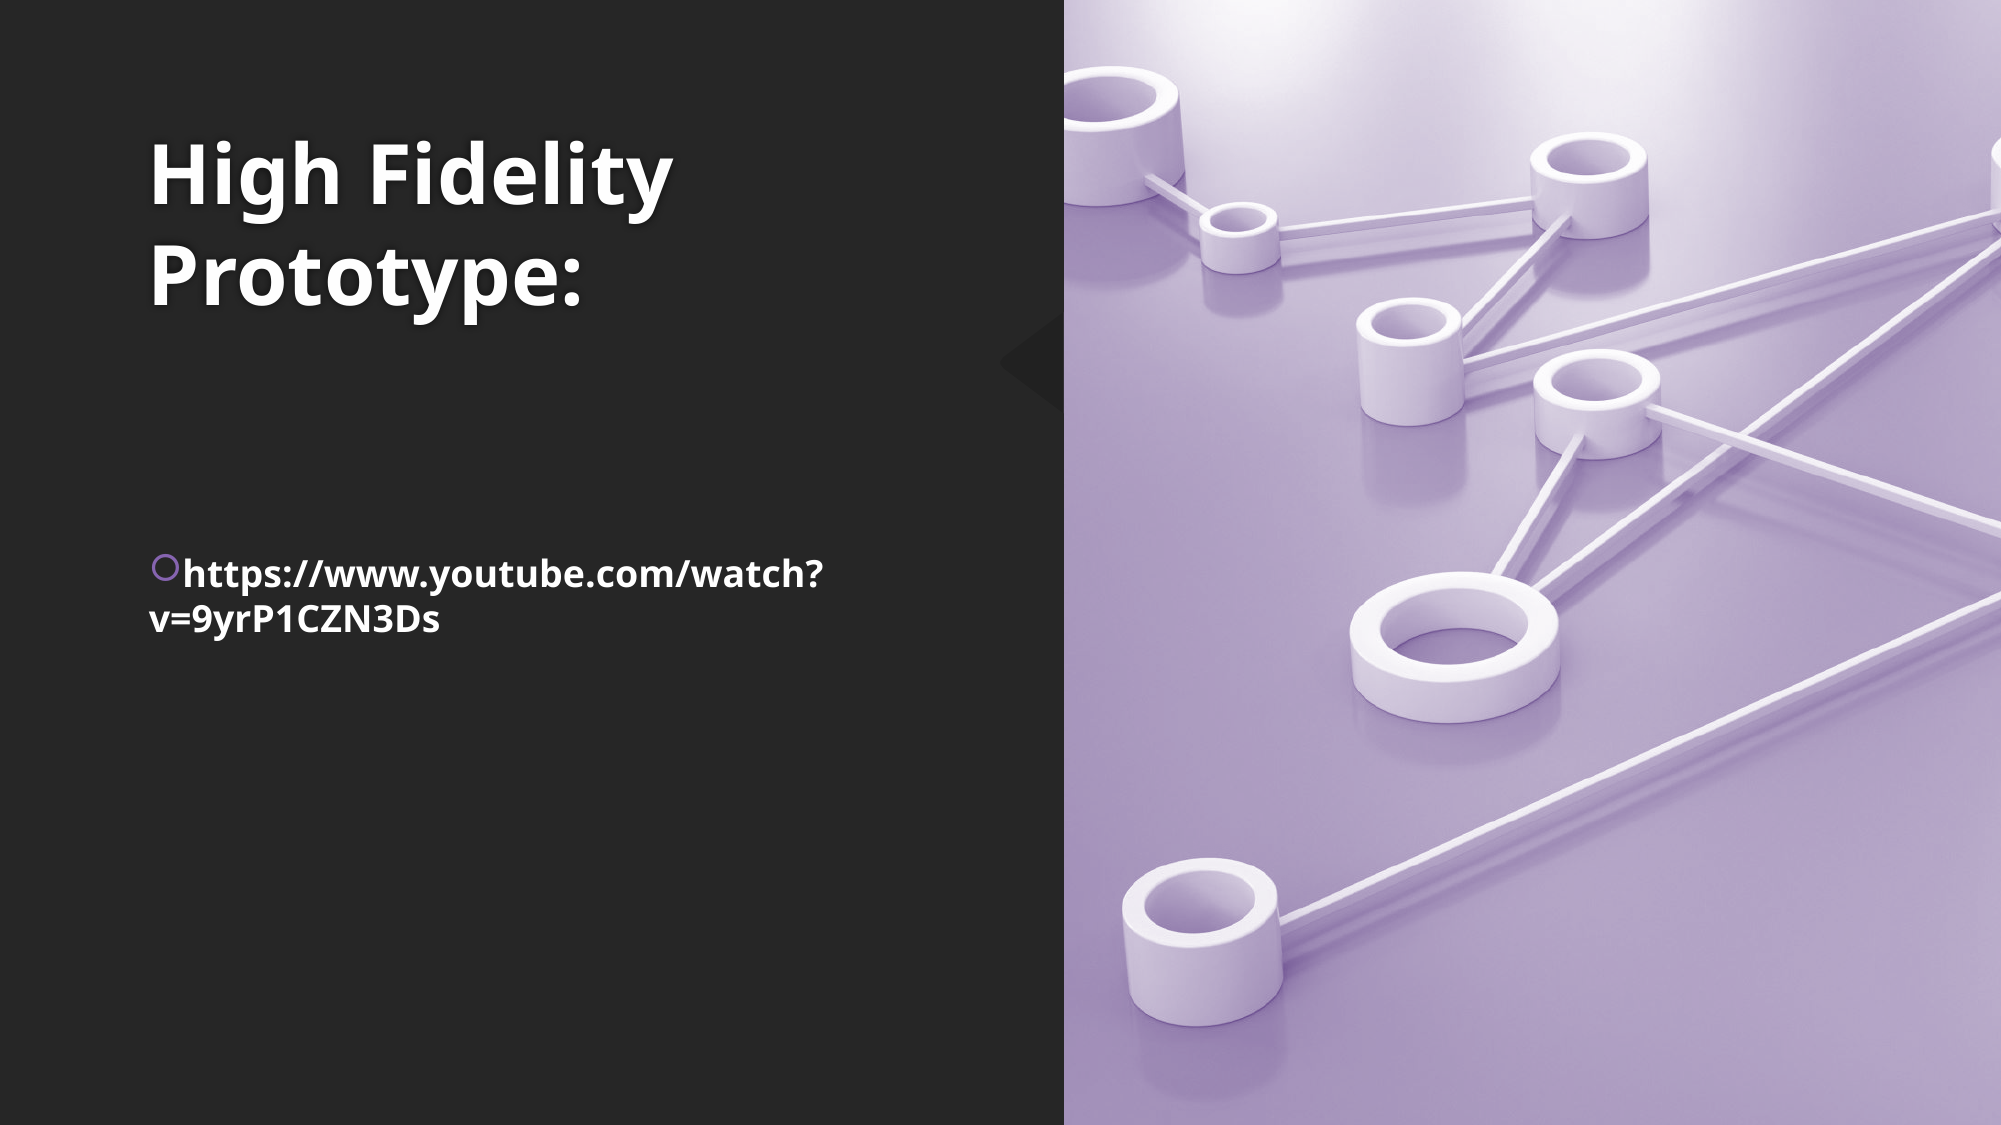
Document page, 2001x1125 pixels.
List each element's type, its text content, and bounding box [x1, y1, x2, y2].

text_box [0, 0, 1063, 1125]
text_box https://www.youtube.com/watch?v=9yrP1CZN3Ds [133, 264, 964, 861]
title High Fidelity Prototype: [132, 73, 965, 330]
picture [1063, 0, 2000, 1125]
